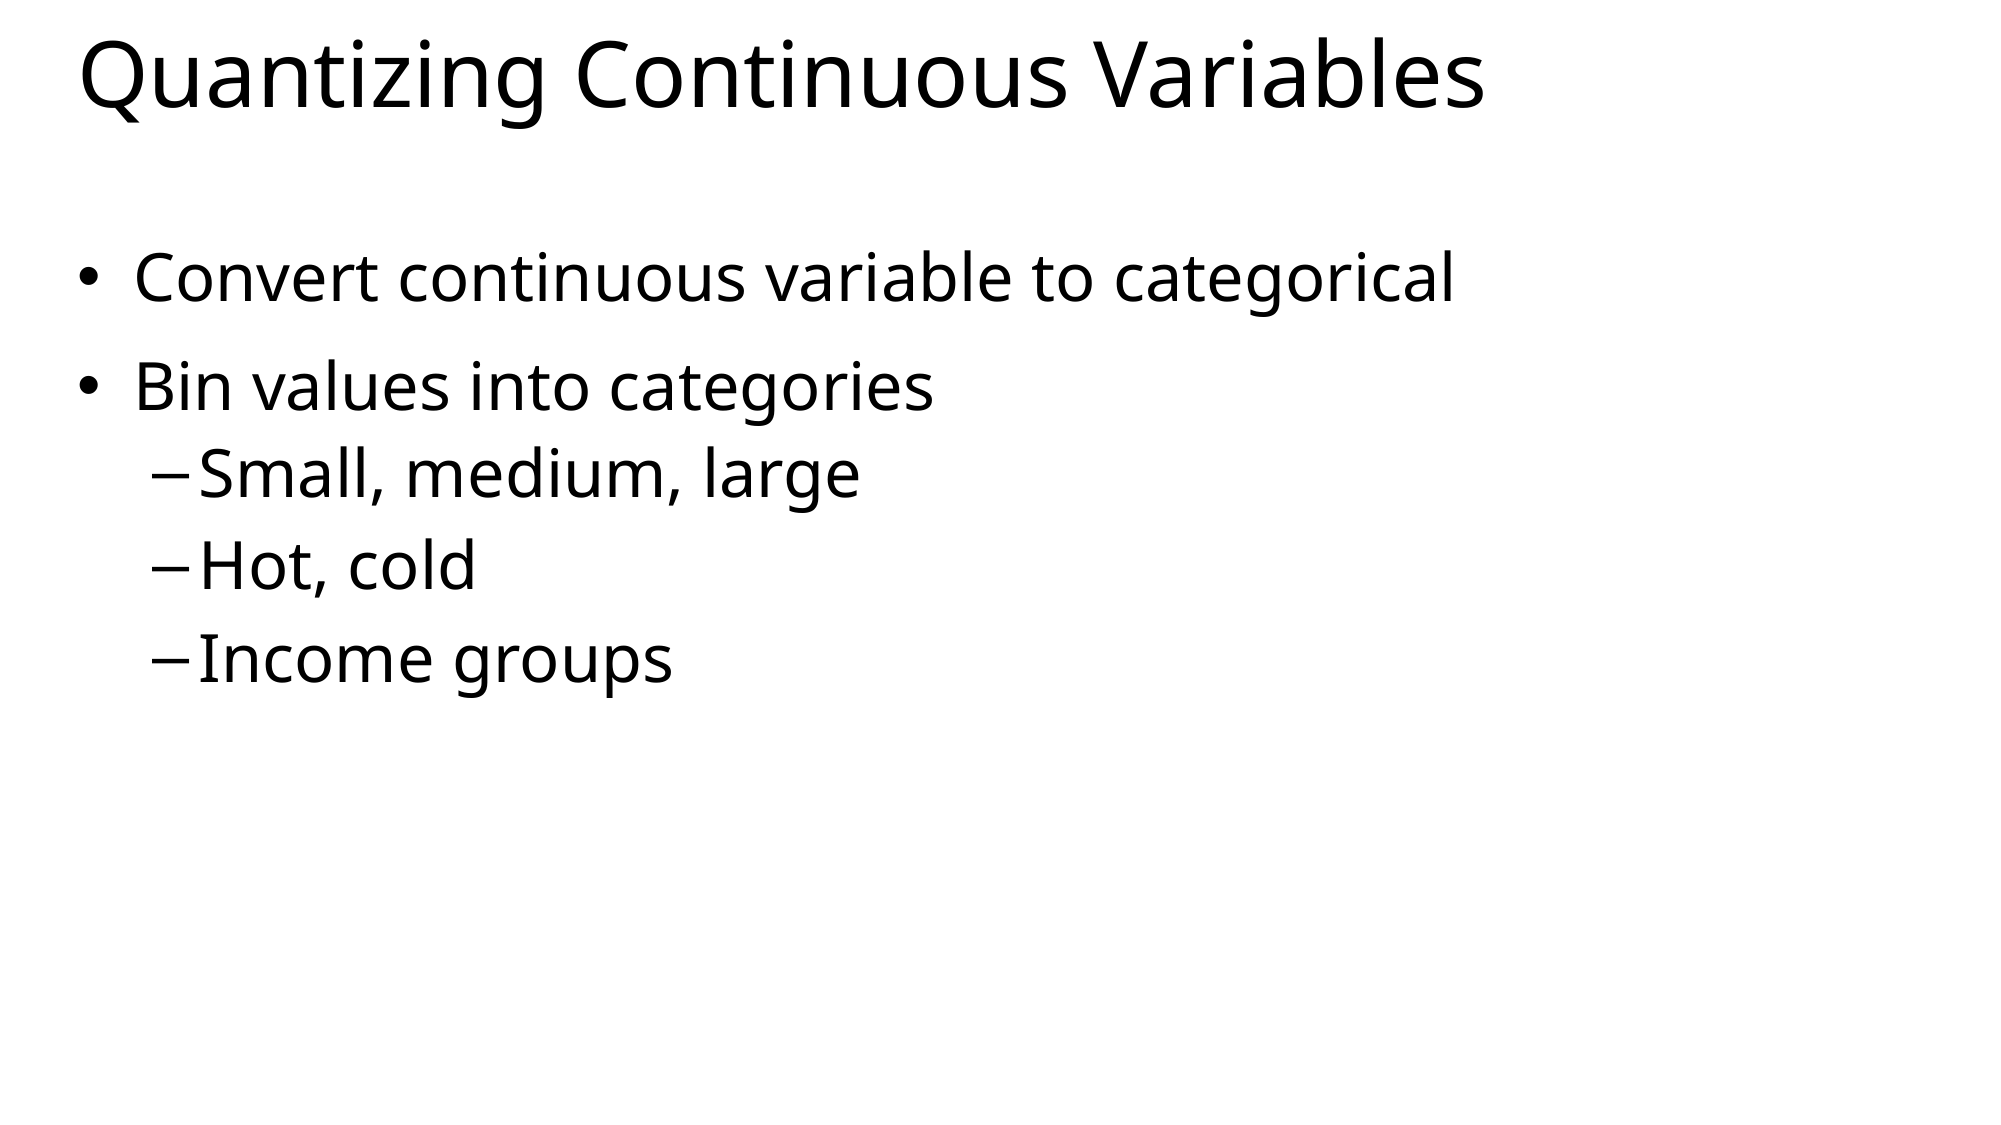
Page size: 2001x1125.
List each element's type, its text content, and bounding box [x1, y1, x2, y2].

title Quantizing Continuous Variables [62, 29, 1953, 205]
list Convert continuous variable to categorical Bin values into categories Small, medium, large Hot, cold Income groups [62, 227, 1953, 1096]
